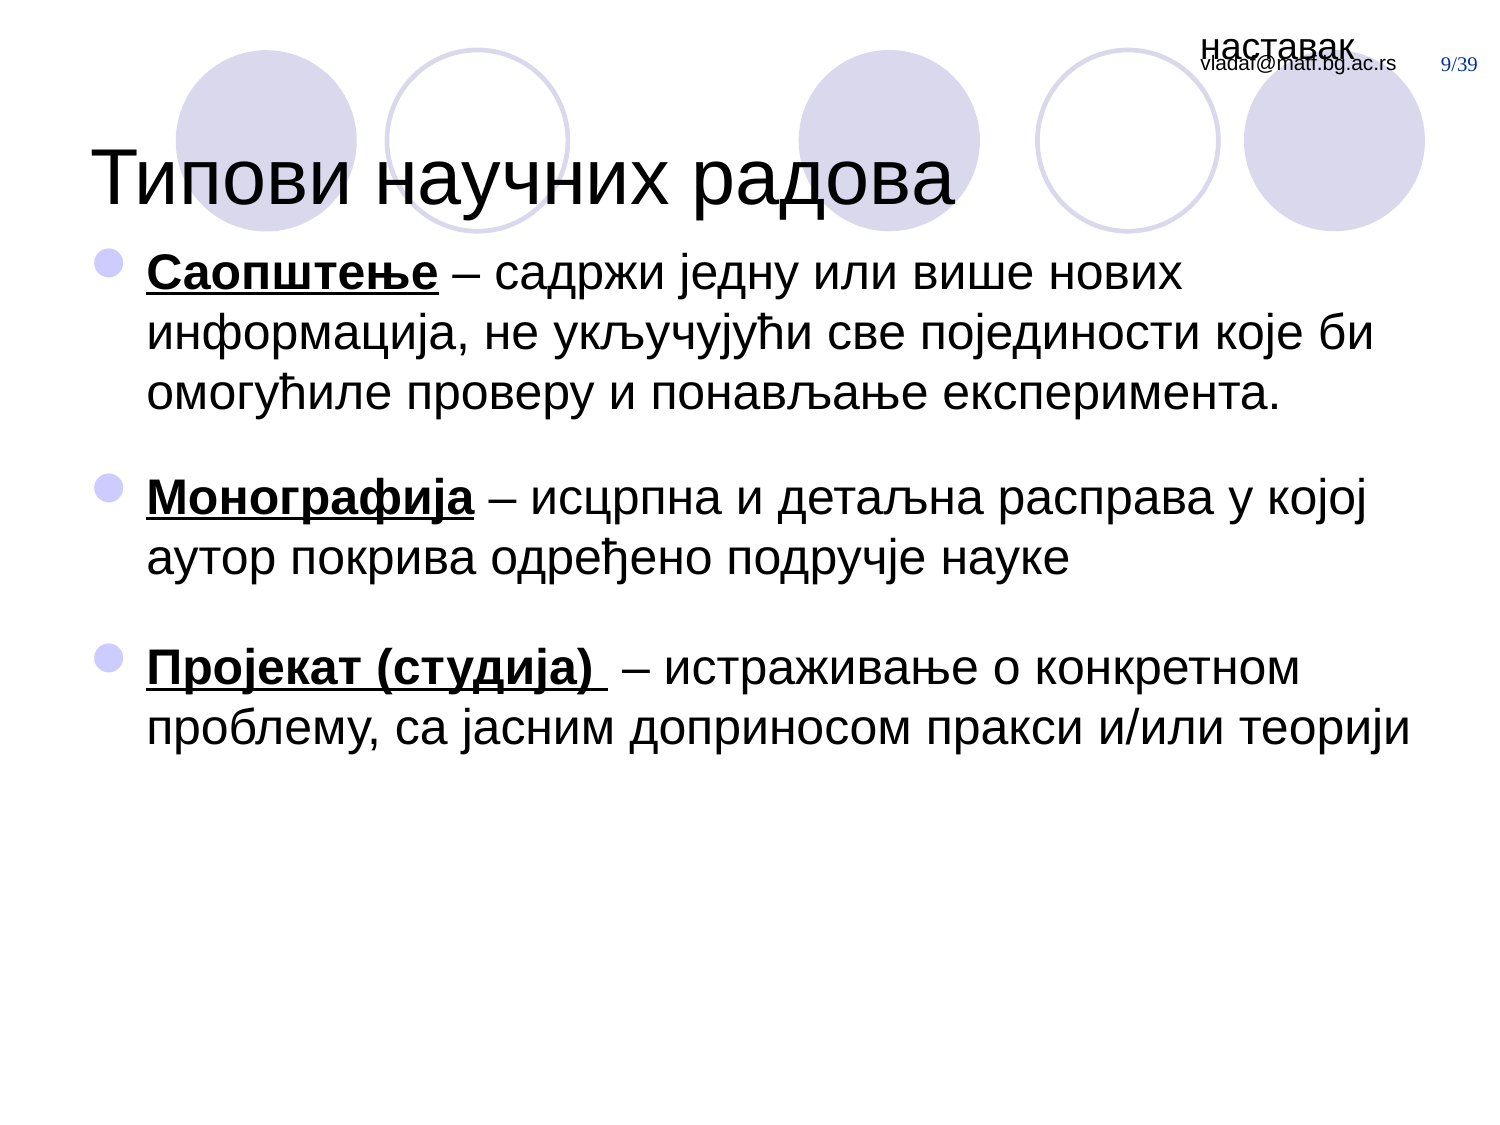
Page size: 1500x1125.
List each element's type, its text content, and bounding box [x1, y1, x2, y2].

list Саопштење – садржи једну или више нових информација, не укључујући све појединости које би омогућиле проверу и понављање експеримента. Монографија – исцрпна и детаљна расправа у којој аутор покрива одређено подручје науке Пројекат (студија) – истраживање о конкретном проблему, са јасним доприносом пракси и/или теорији [75, 231, 1500, 1094]
text_box наставак [1054, 14, 1500, 75]
title Типови научних радова [75, 113, 1500, 231]
